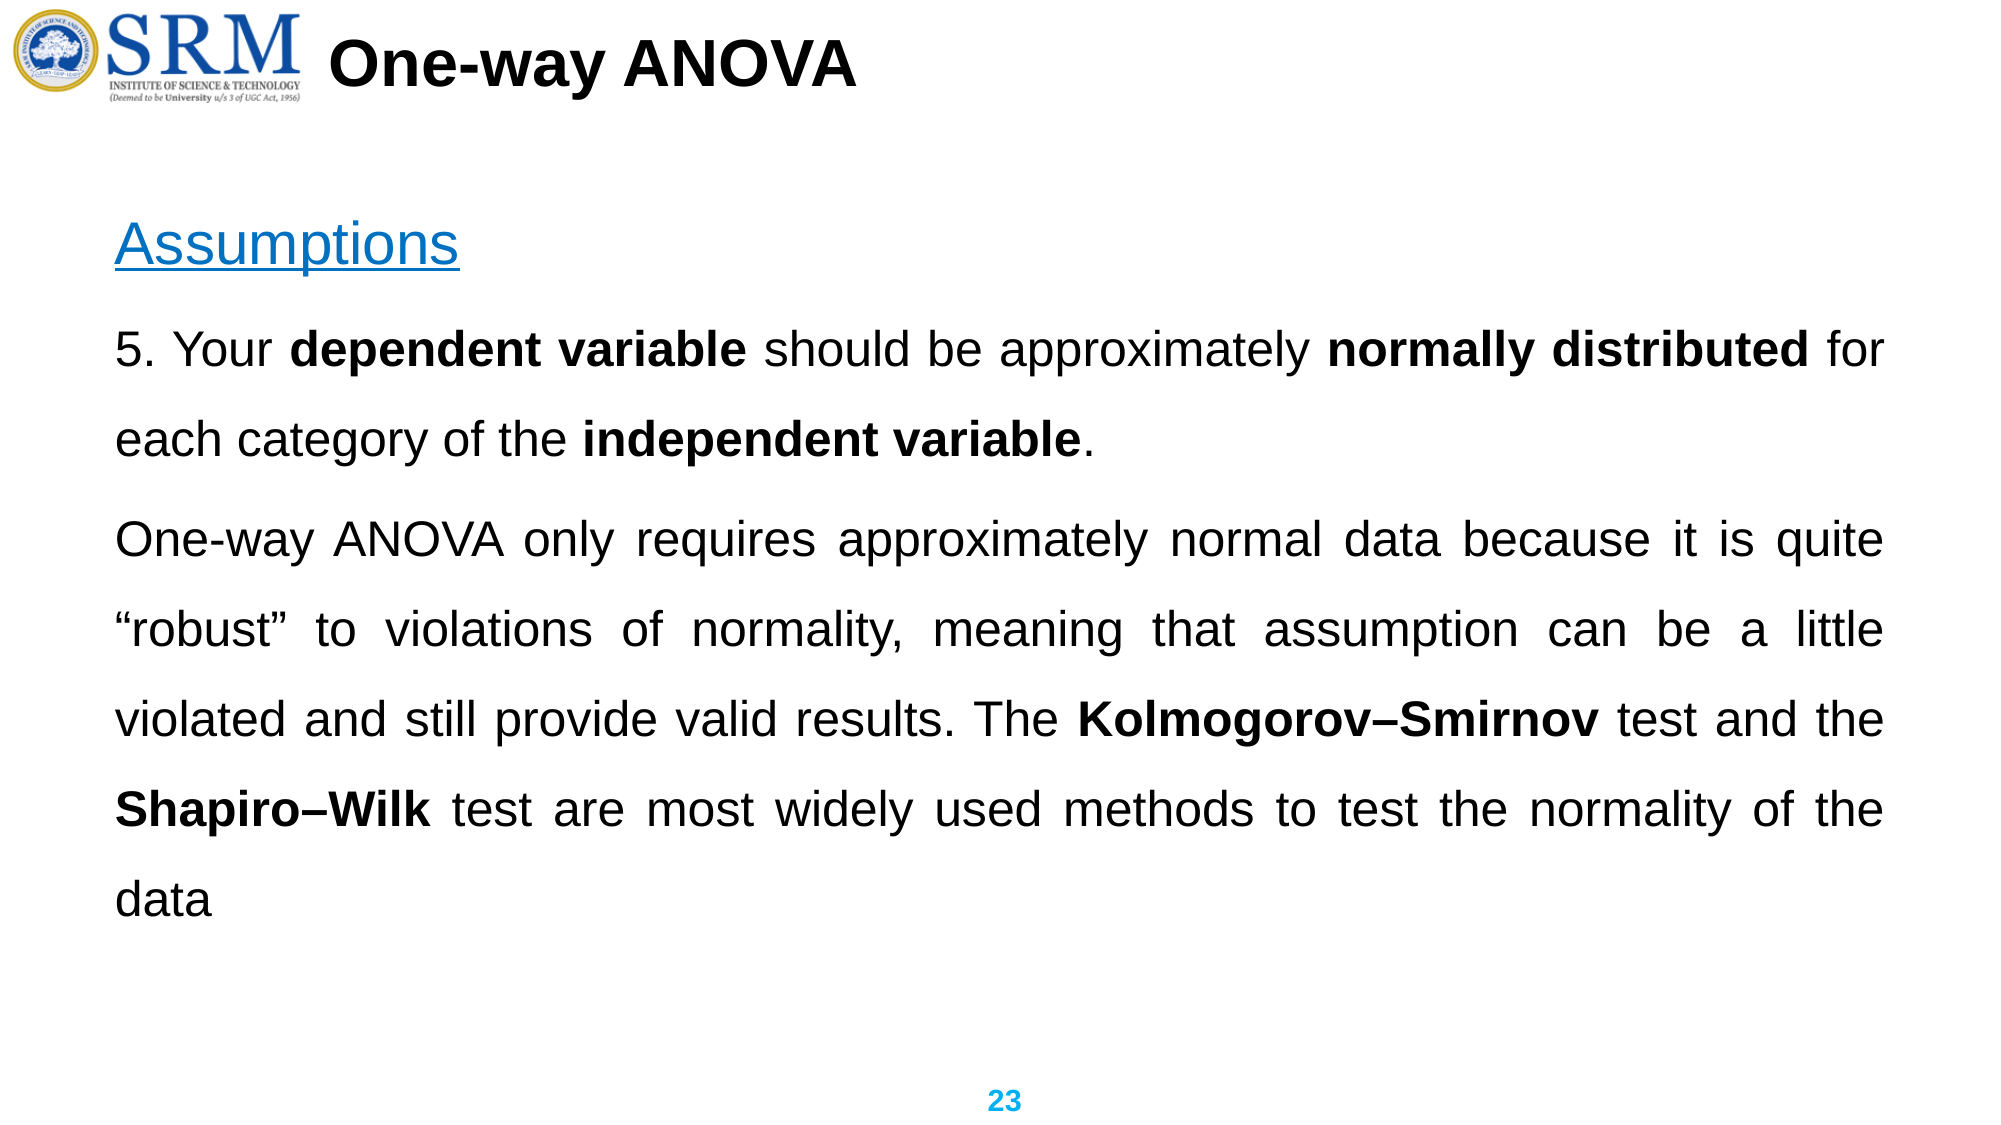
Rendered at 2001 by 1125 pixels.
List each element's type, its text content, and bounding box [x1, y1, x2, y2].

title One-way ANOVA [313, 23, 1998, 95]
list Assumptions 5. Your dependent variable should be approximately normally distributed for each category of the independent variable. One-way ANOVA only requires approximately normal data because it is quite “robust” to violations of normality, meaning that assumption can be a little violated and still provide valid results. The Kolmogorov–Smirnov test and the Shapiro–Wilk test are most widely used methods to test the normality of the data [99, 160, 1900, 1005]
slide_number 23 [924, 1072, 1085, 1125]
picture [1, 0, 309, 119]
